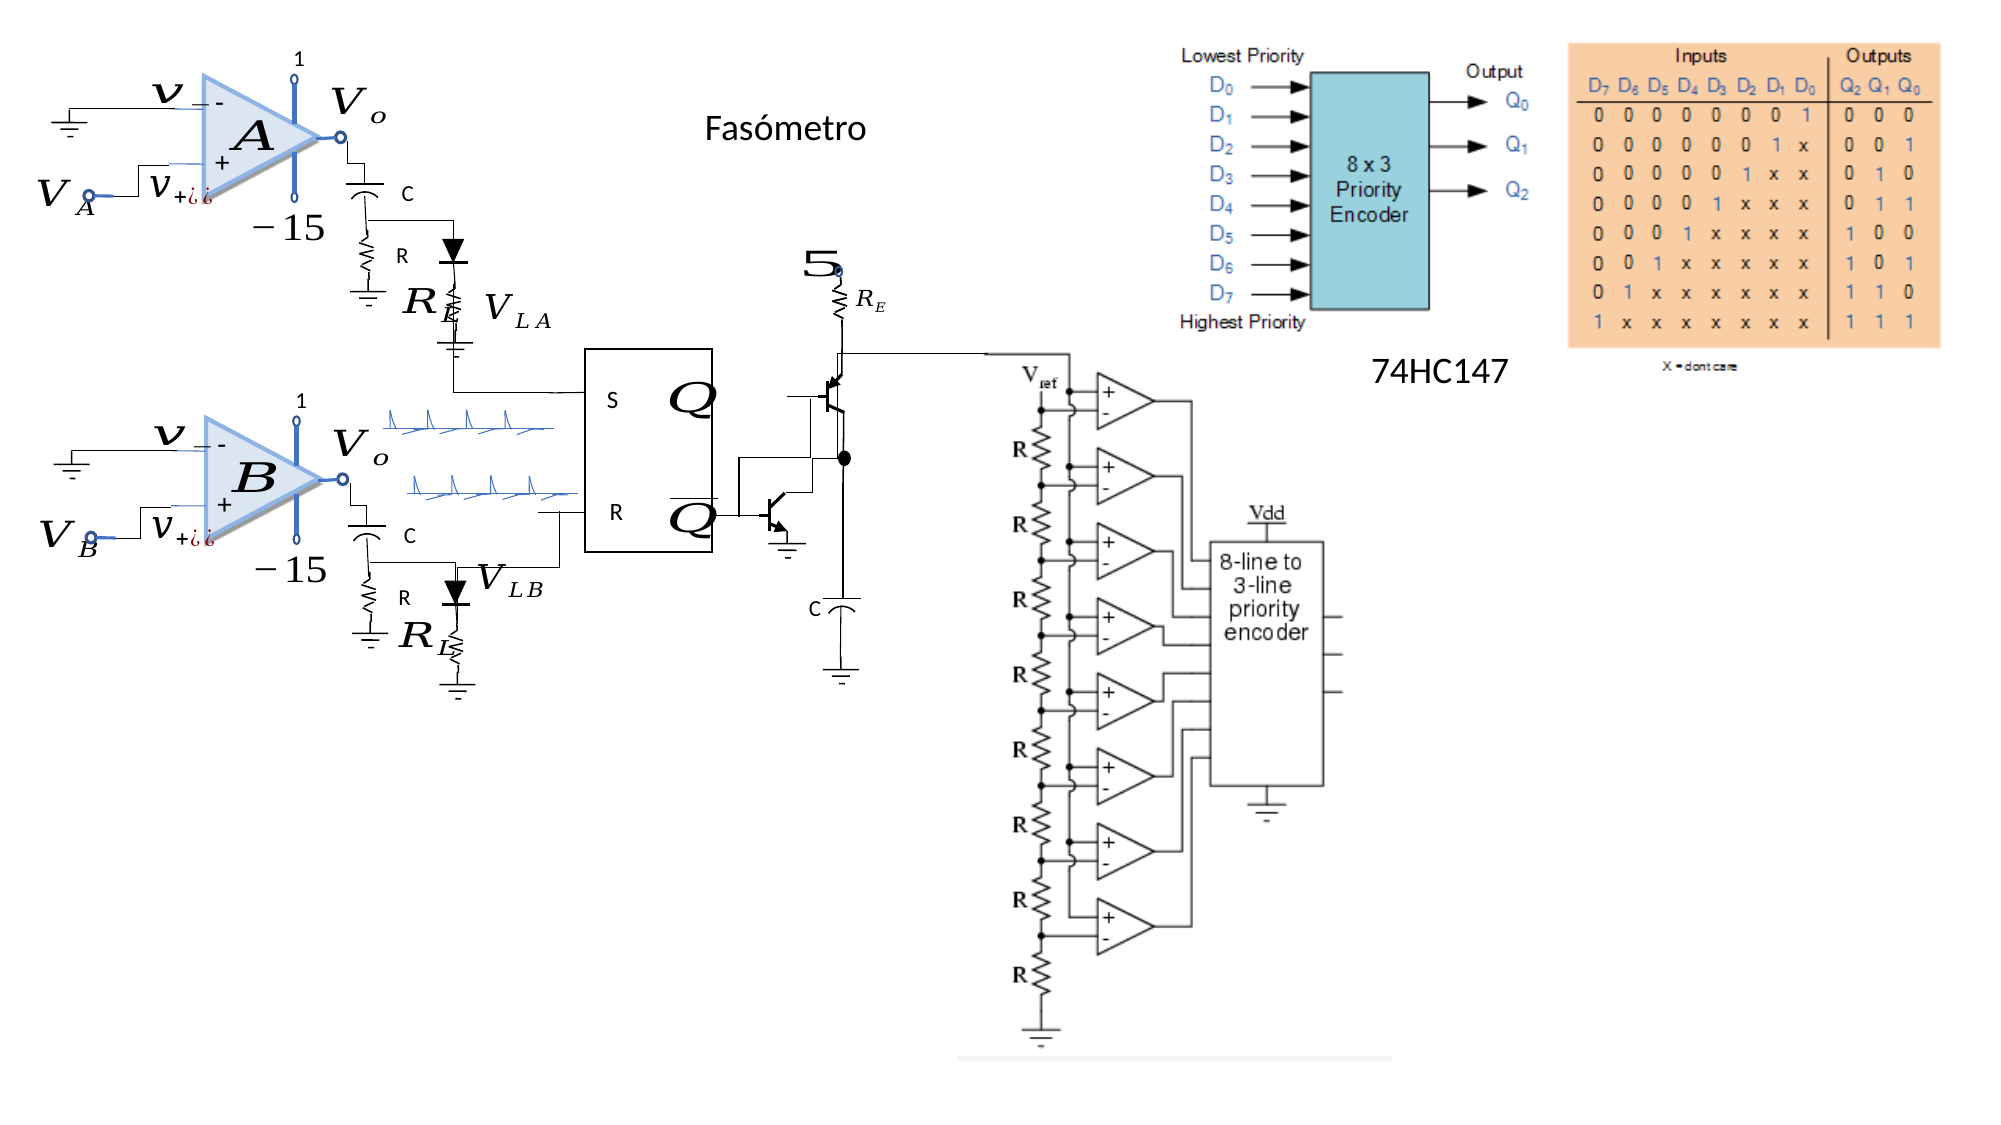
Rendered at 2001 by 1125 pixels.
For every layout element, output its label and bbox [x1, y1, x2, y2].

text_box [838, 353, 988, 459]
text_box [715, 421, 835, 494]
picture [958, 340, 1392, 1062]
text_box [1132, 6, 1987, 400]
text_box [35, 35, 887, 699]
